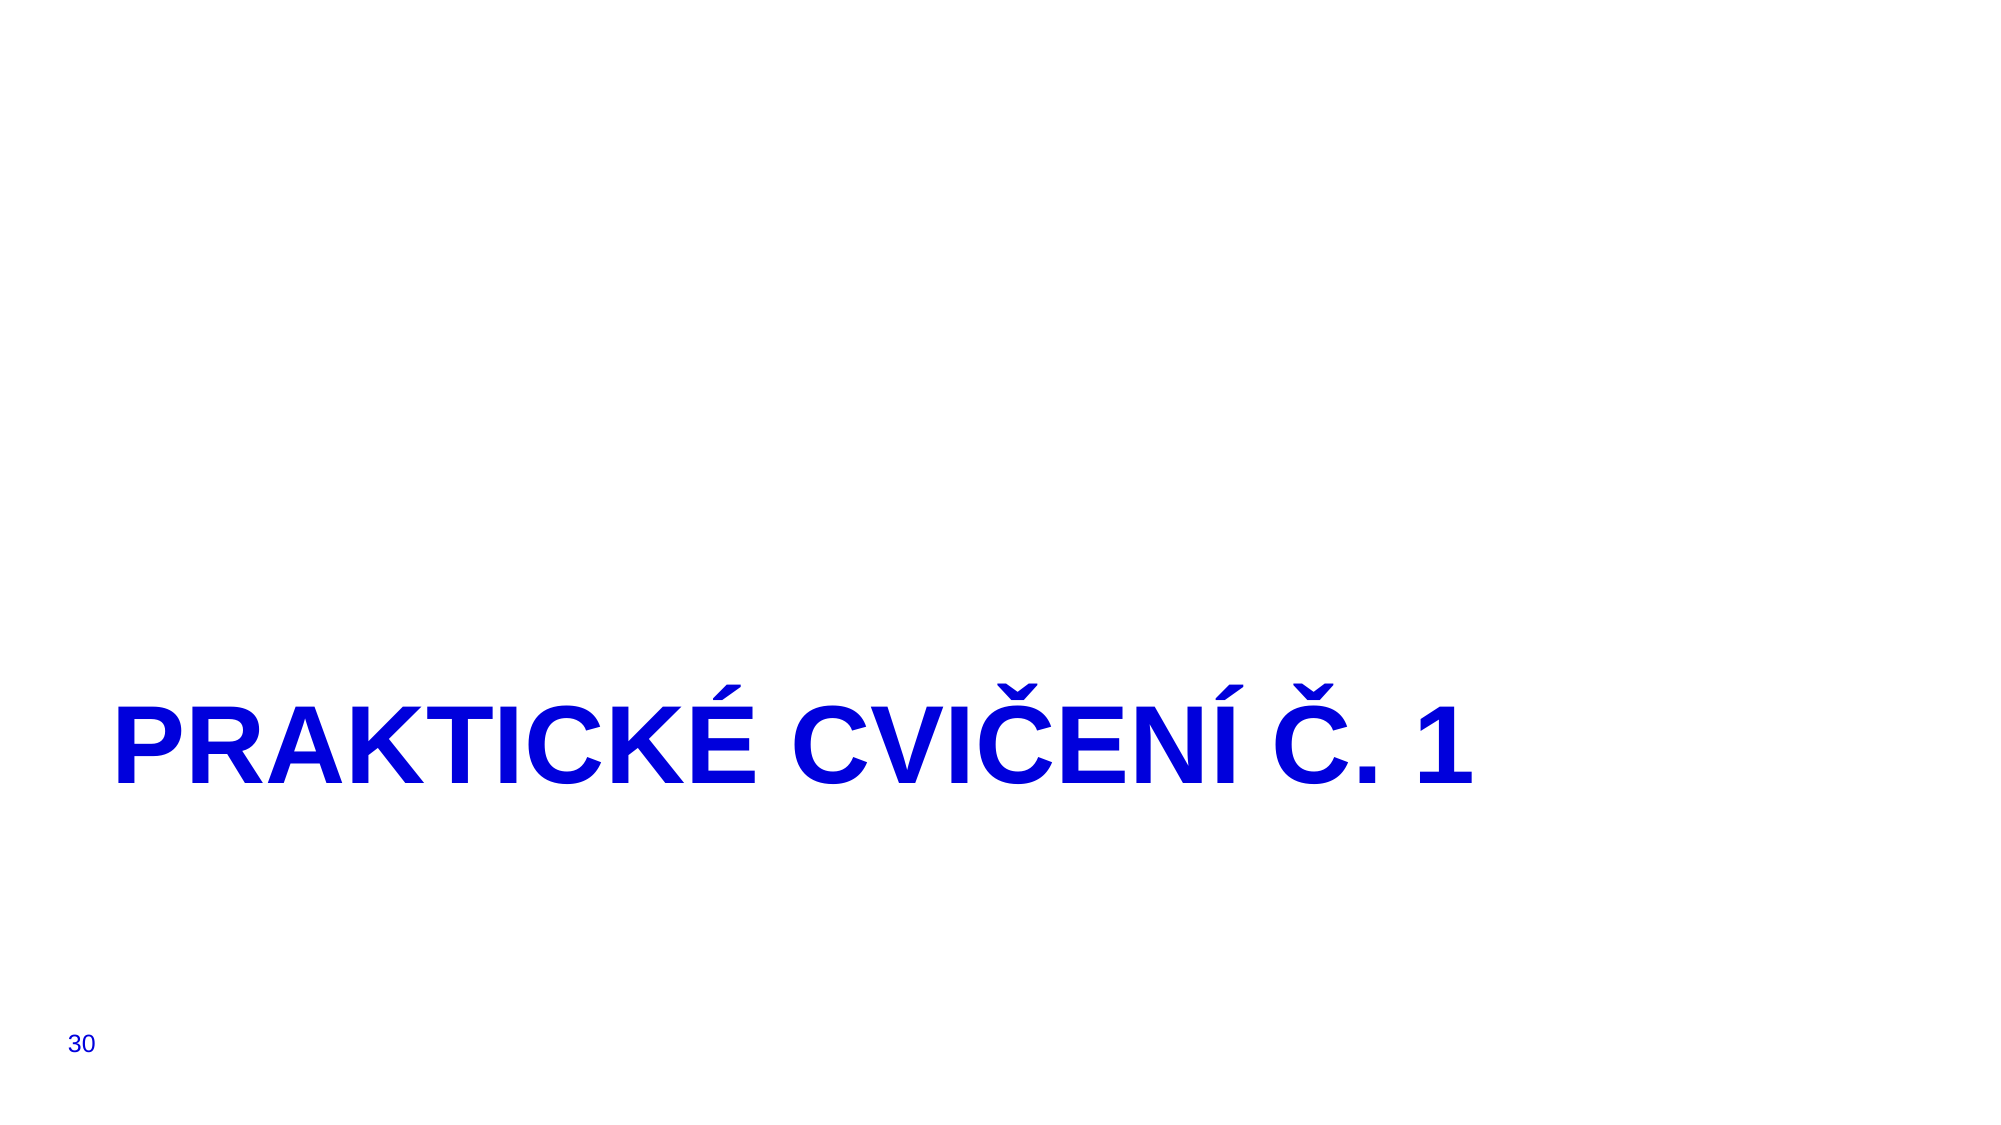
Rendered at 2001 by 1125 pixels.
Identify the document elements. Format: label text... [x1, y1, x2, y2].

title Praktické cvičení č. 1 [111, 722, 1882, 947]
slide_number 30 [67, 1021, 110, 1063]
